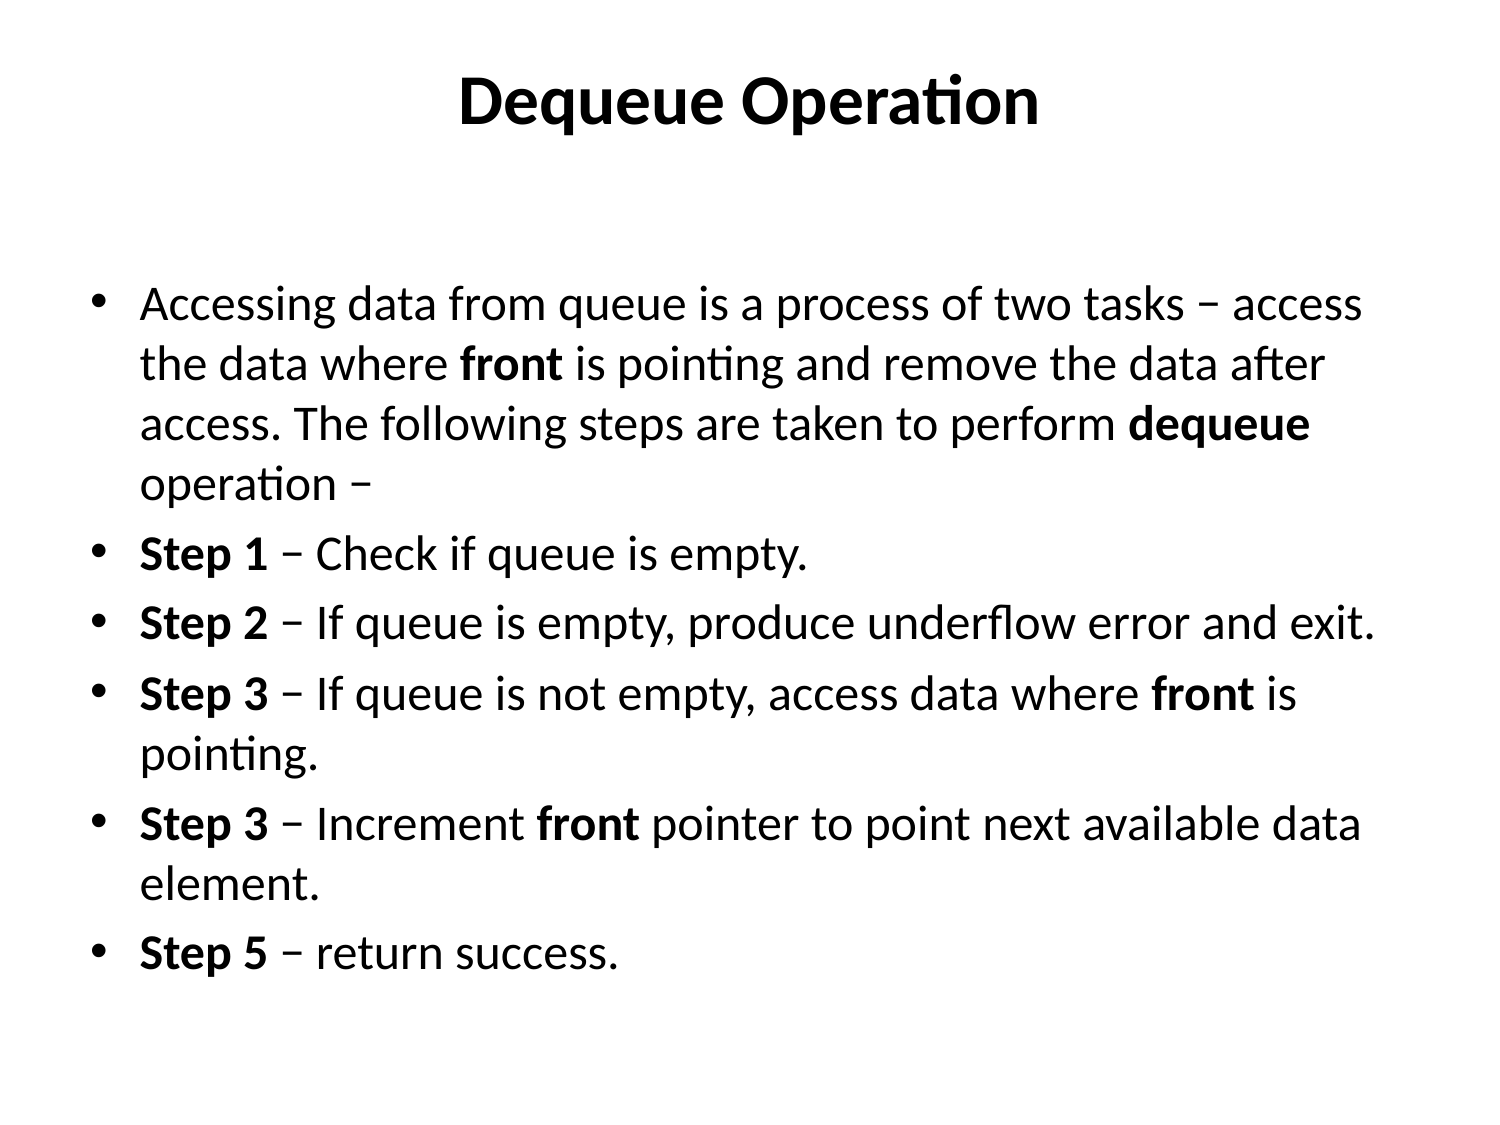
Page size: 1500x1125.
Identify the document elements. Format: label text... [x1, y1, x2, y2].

title Dequeue Operation [75, 45, 1425, 233]
list Accessing data from queue is a process of two tasks − access the data where front is pointing and remove the data after access. The following steps are taken to perform dequeue operation − Step 1 − Check if queue is empty. Step 2 − If queue is empty, produce underflow error and exit. Step 3 − If queue is not empty, access data where front is pointing. Step 3 − Increment front pointer to point next available data element. Step 5 − return success. [75, 262, 1425, 1005]
